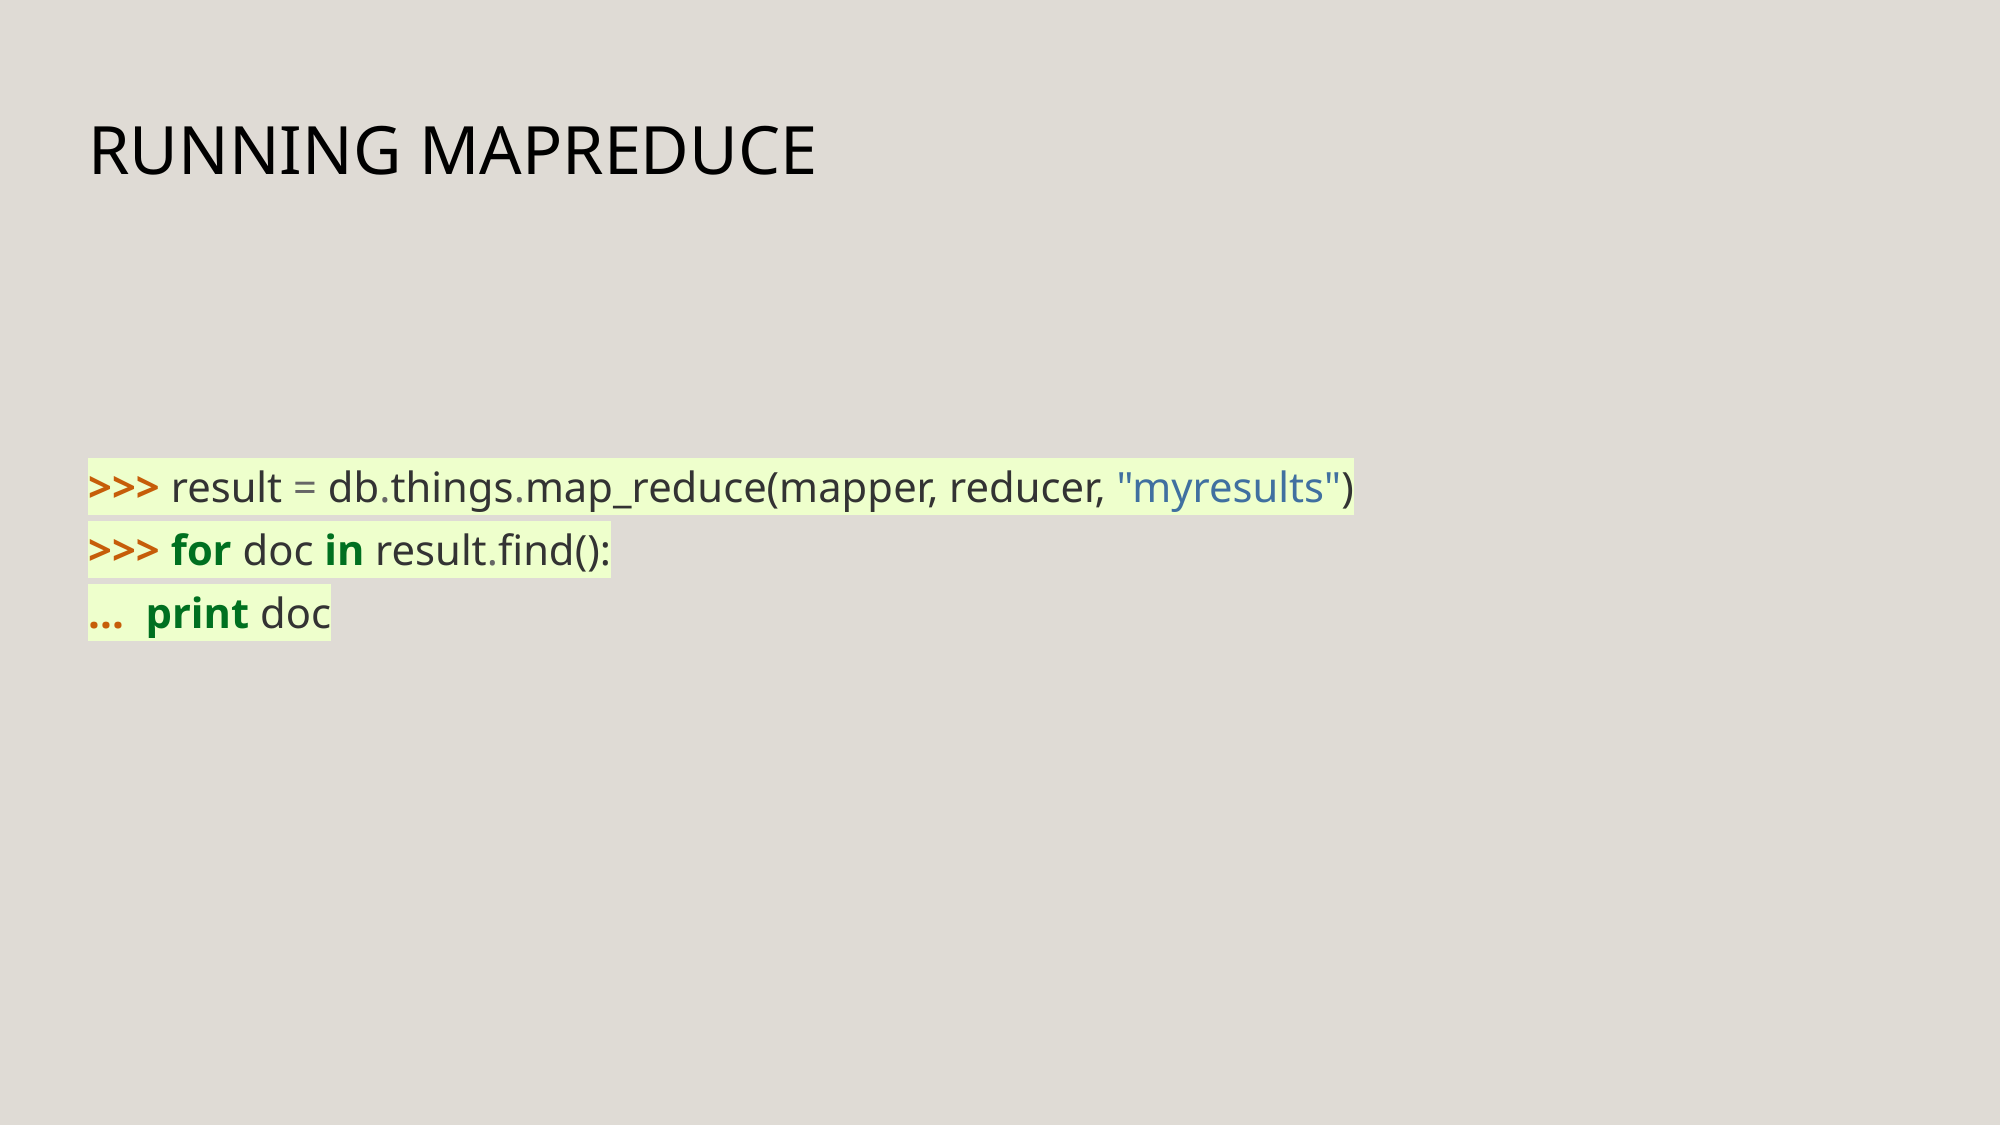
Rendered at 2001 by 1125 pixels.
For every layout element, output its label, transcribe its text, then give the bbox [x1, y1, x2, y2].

list >>> result = db.things.map_reduce(mapper, reducer, "myresults") >>> for doc in result.find(): ... print doc [68, 252, 1932, 1000]
title Running MapReduce [68, 97, 1932, 223]
